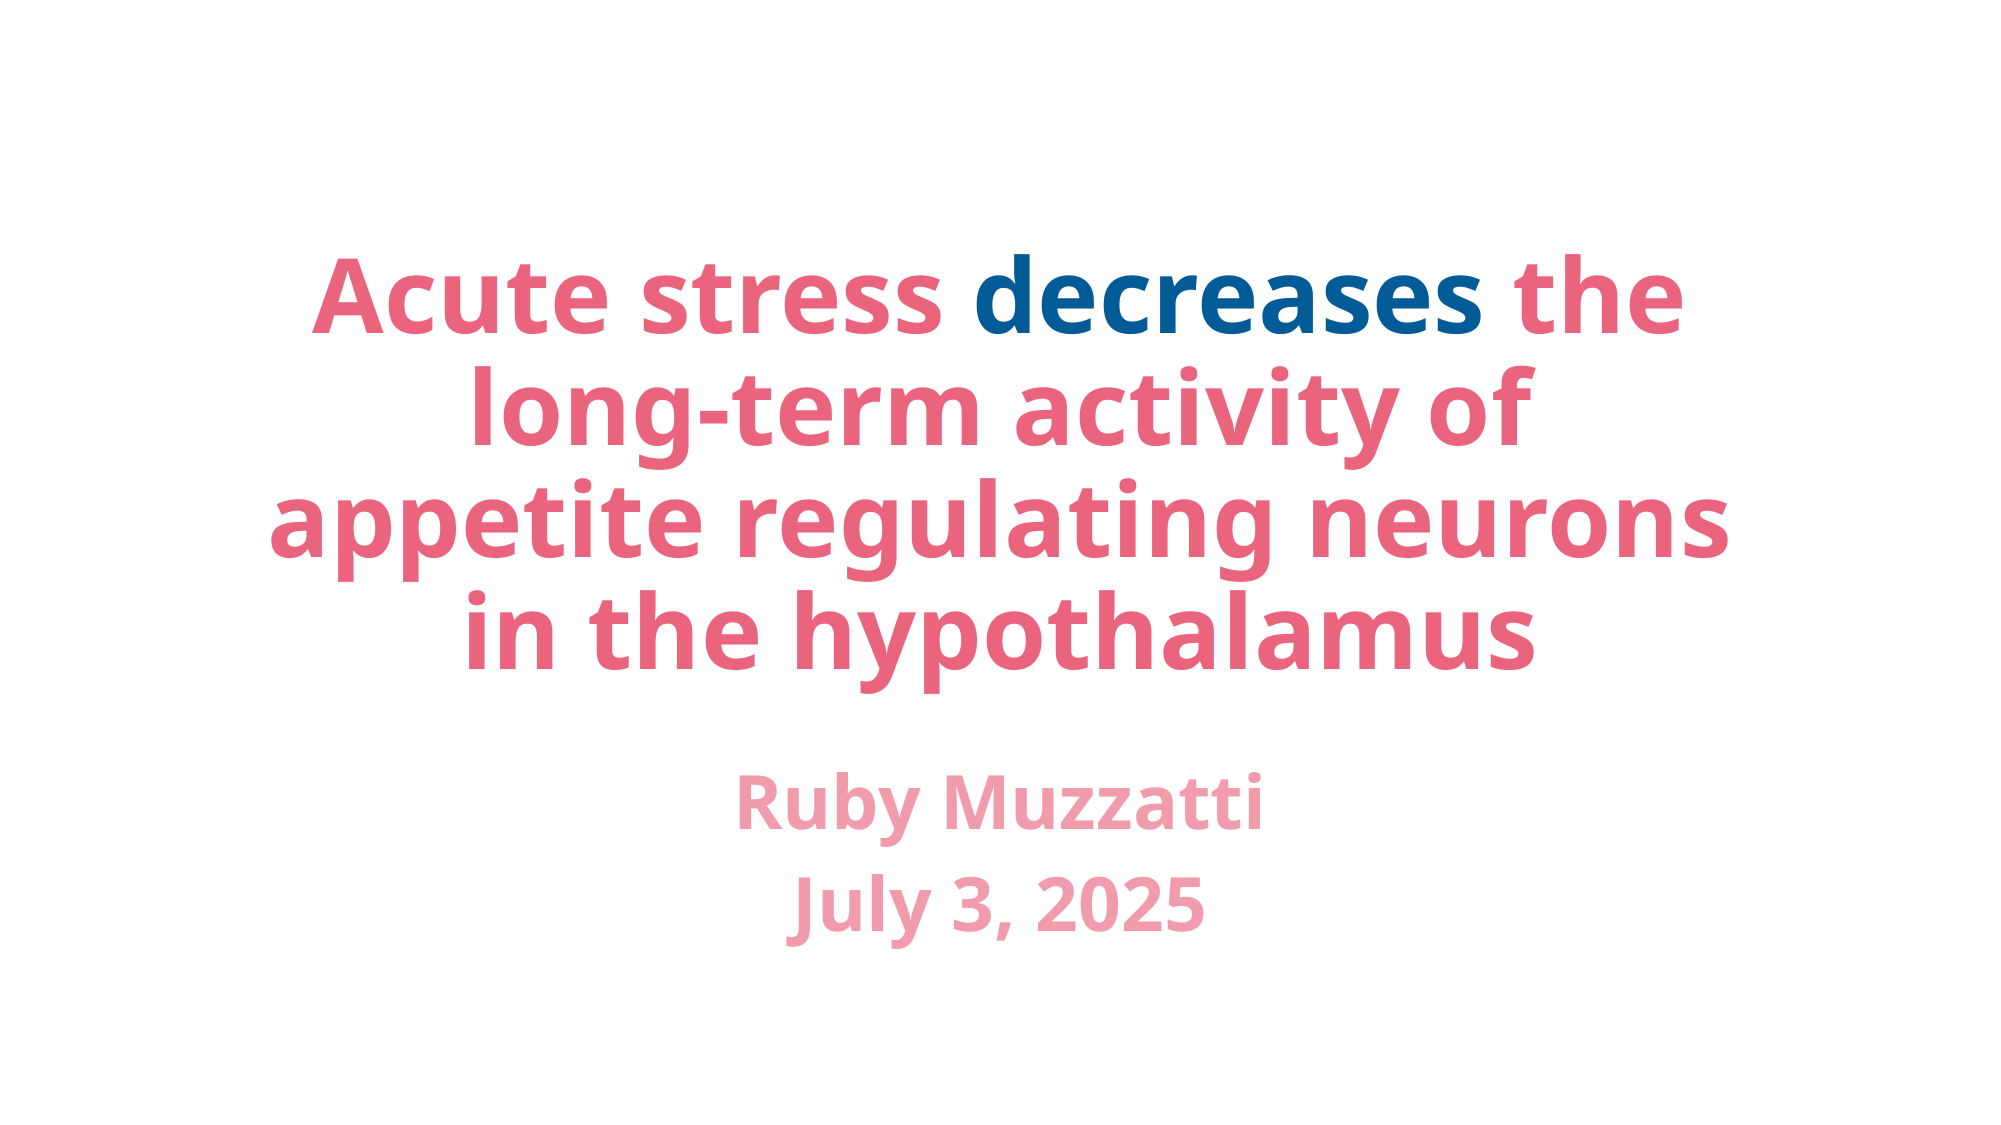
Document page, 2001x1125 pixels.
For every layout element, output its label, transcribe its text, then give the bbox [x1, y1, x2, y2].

title Acute stress decreases the long-term activity of appetite regulating neurons in the hypothalamus [249, 149, 1750, 700]
subtitle Ruby Muzzatti July 3, 2025 [249, 757, 1750, 959]
